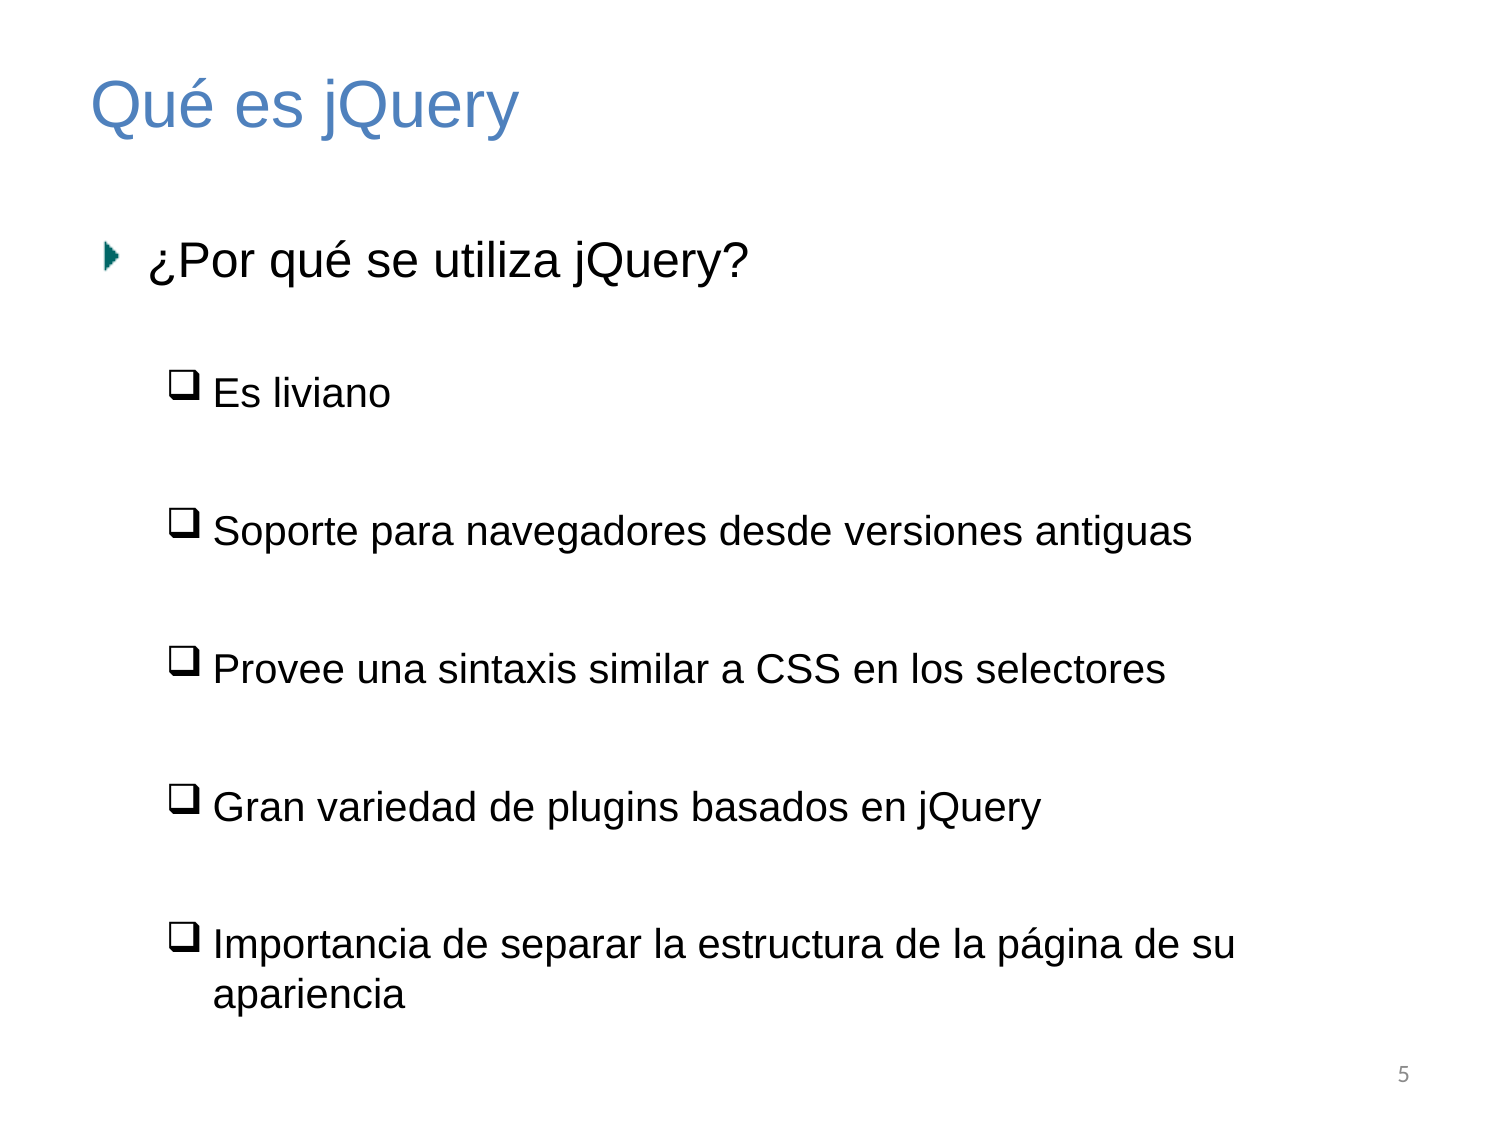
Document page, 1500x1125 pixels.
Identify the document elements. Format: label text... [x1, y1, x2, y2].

picture [90, 239, 126, 275]
list ¿Por qué se utiliza jQuery? Es liviano Soporte para navegadores desde versiones antiguas Provee una sintaxis similar a CSS en los selectores Gran variedad de plugins basados en jQuery Importancia de separar la estructura de la página de su apariencia [75, 219, 1423, 1035]
title Qué es jQuery [74, 31, 1256, 172]
slide_number 5 [1074, 1042, 1425, 1103]
